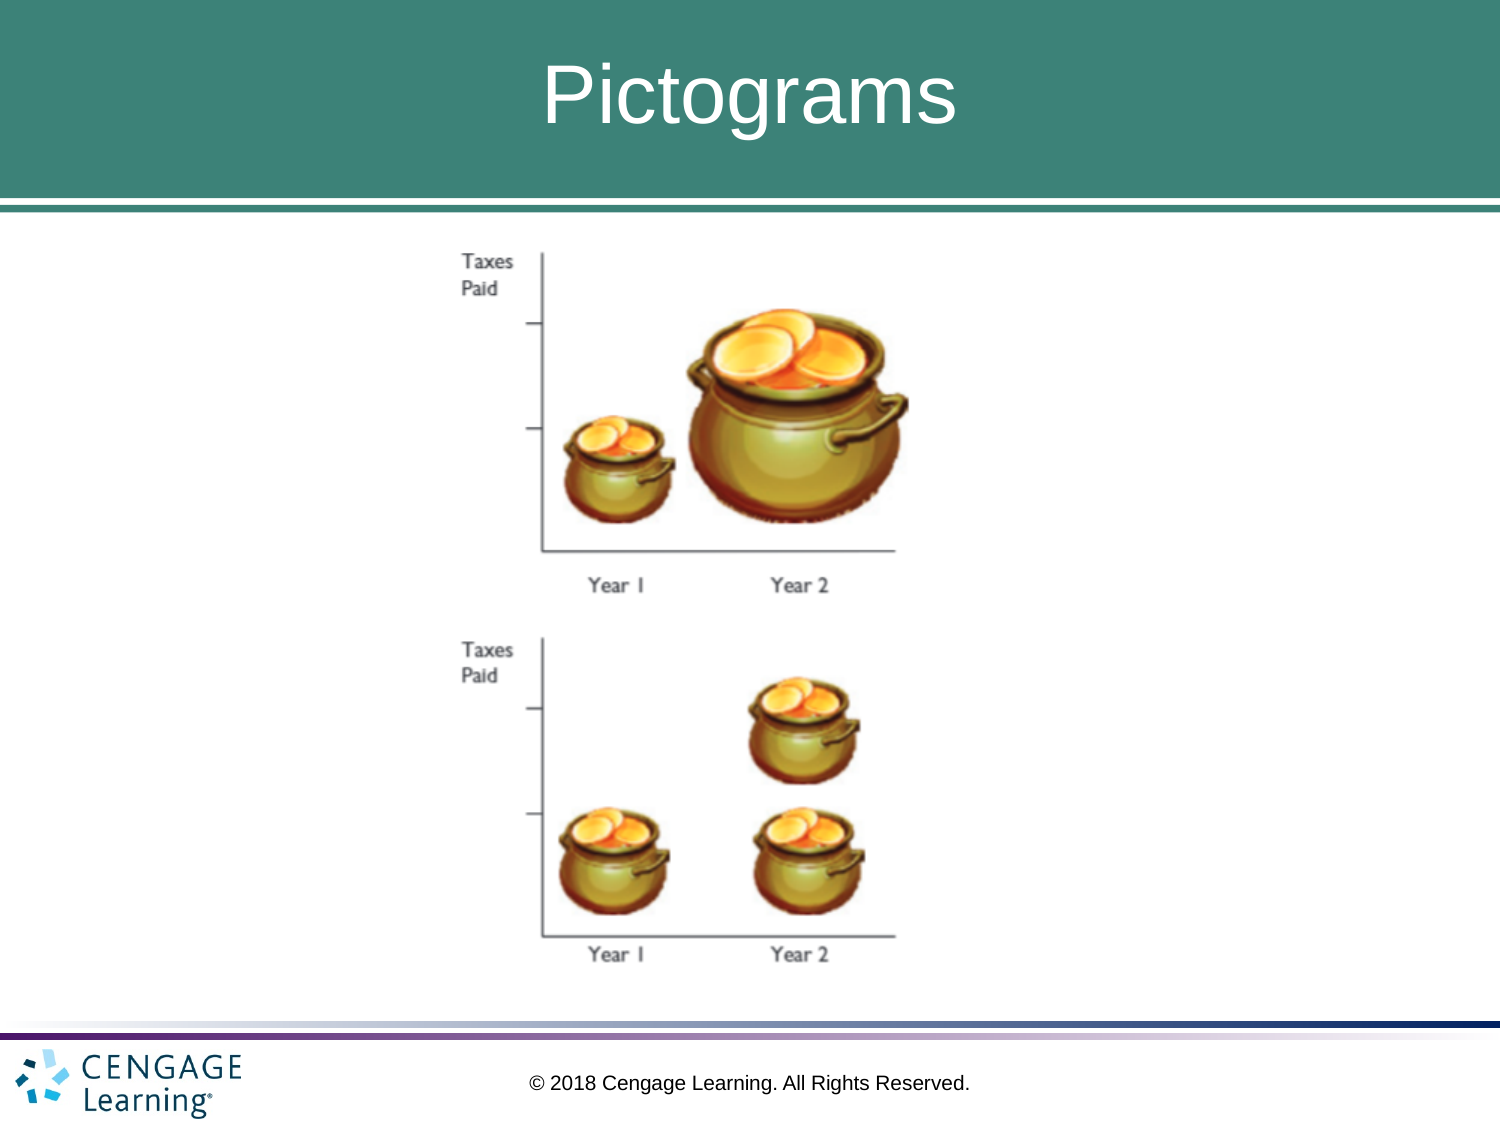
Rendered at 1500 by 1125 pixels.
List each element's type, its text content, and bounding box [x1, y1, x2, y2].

picture [15, 1049, 241, 1119]
title Pictograms [37, 0, 1463, 181]
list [341, 234, 1159, 1001]
